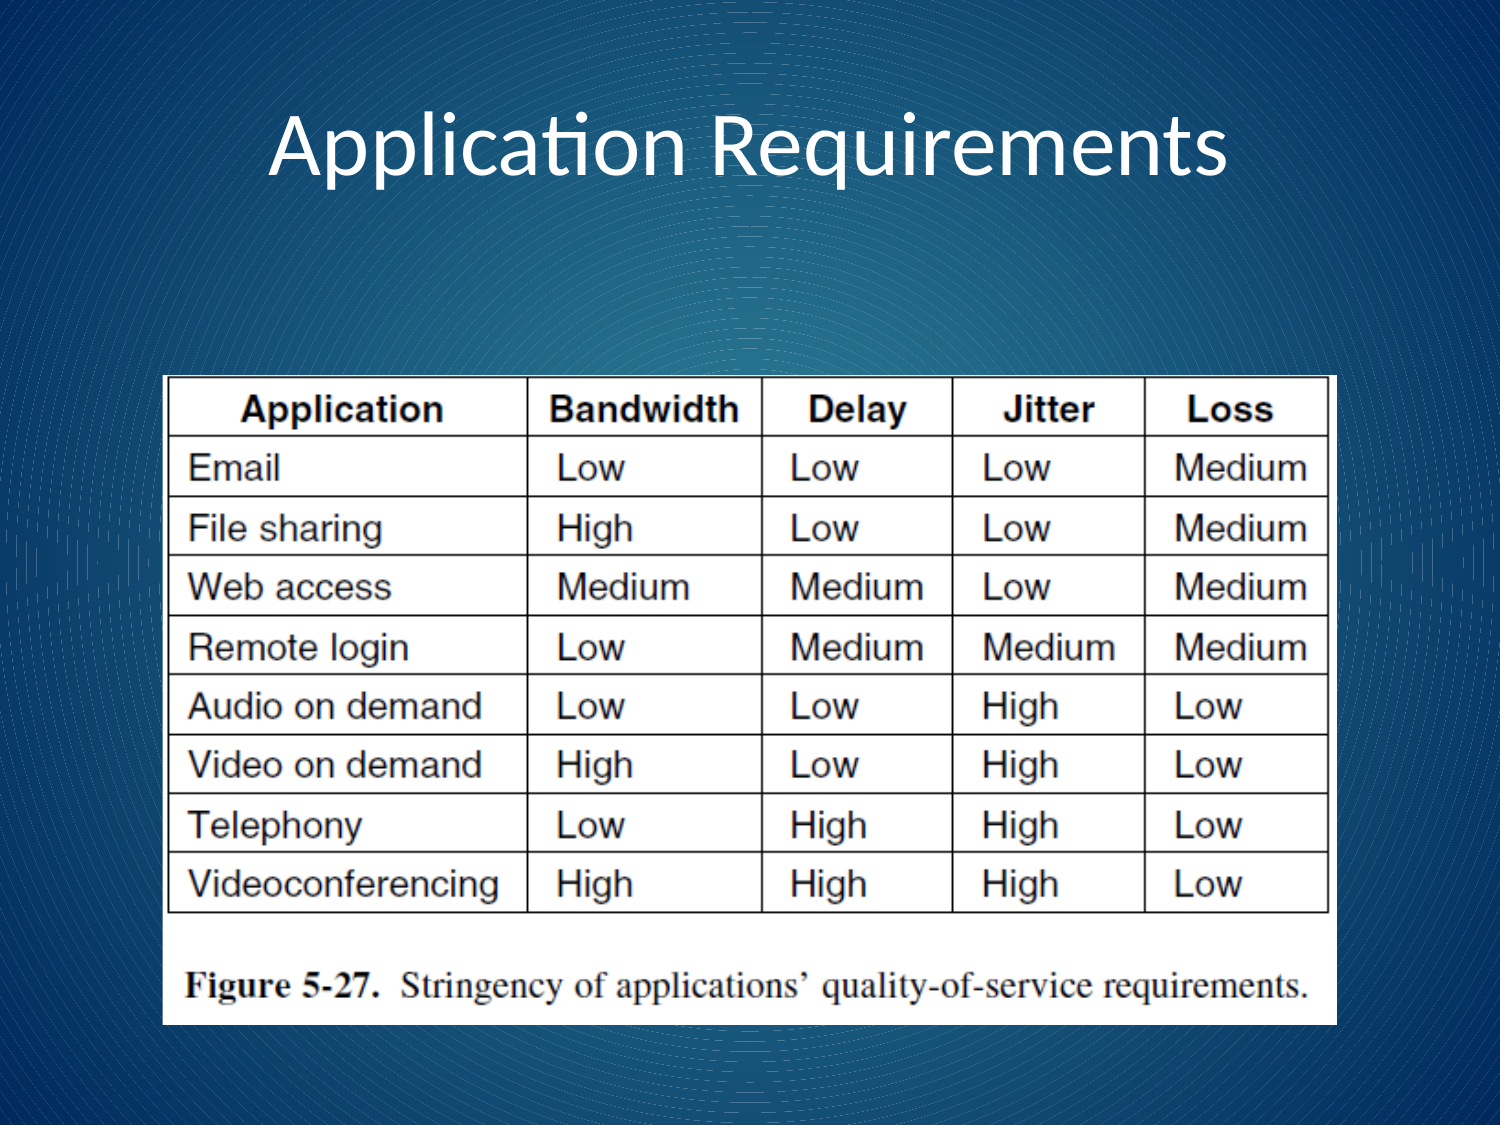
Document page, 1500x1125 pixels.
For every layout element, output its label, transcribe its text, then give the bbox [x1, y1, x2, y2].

title Application Requirements [75, 45, 1425, 233]
picture [162, 374, 1338, 1026]
